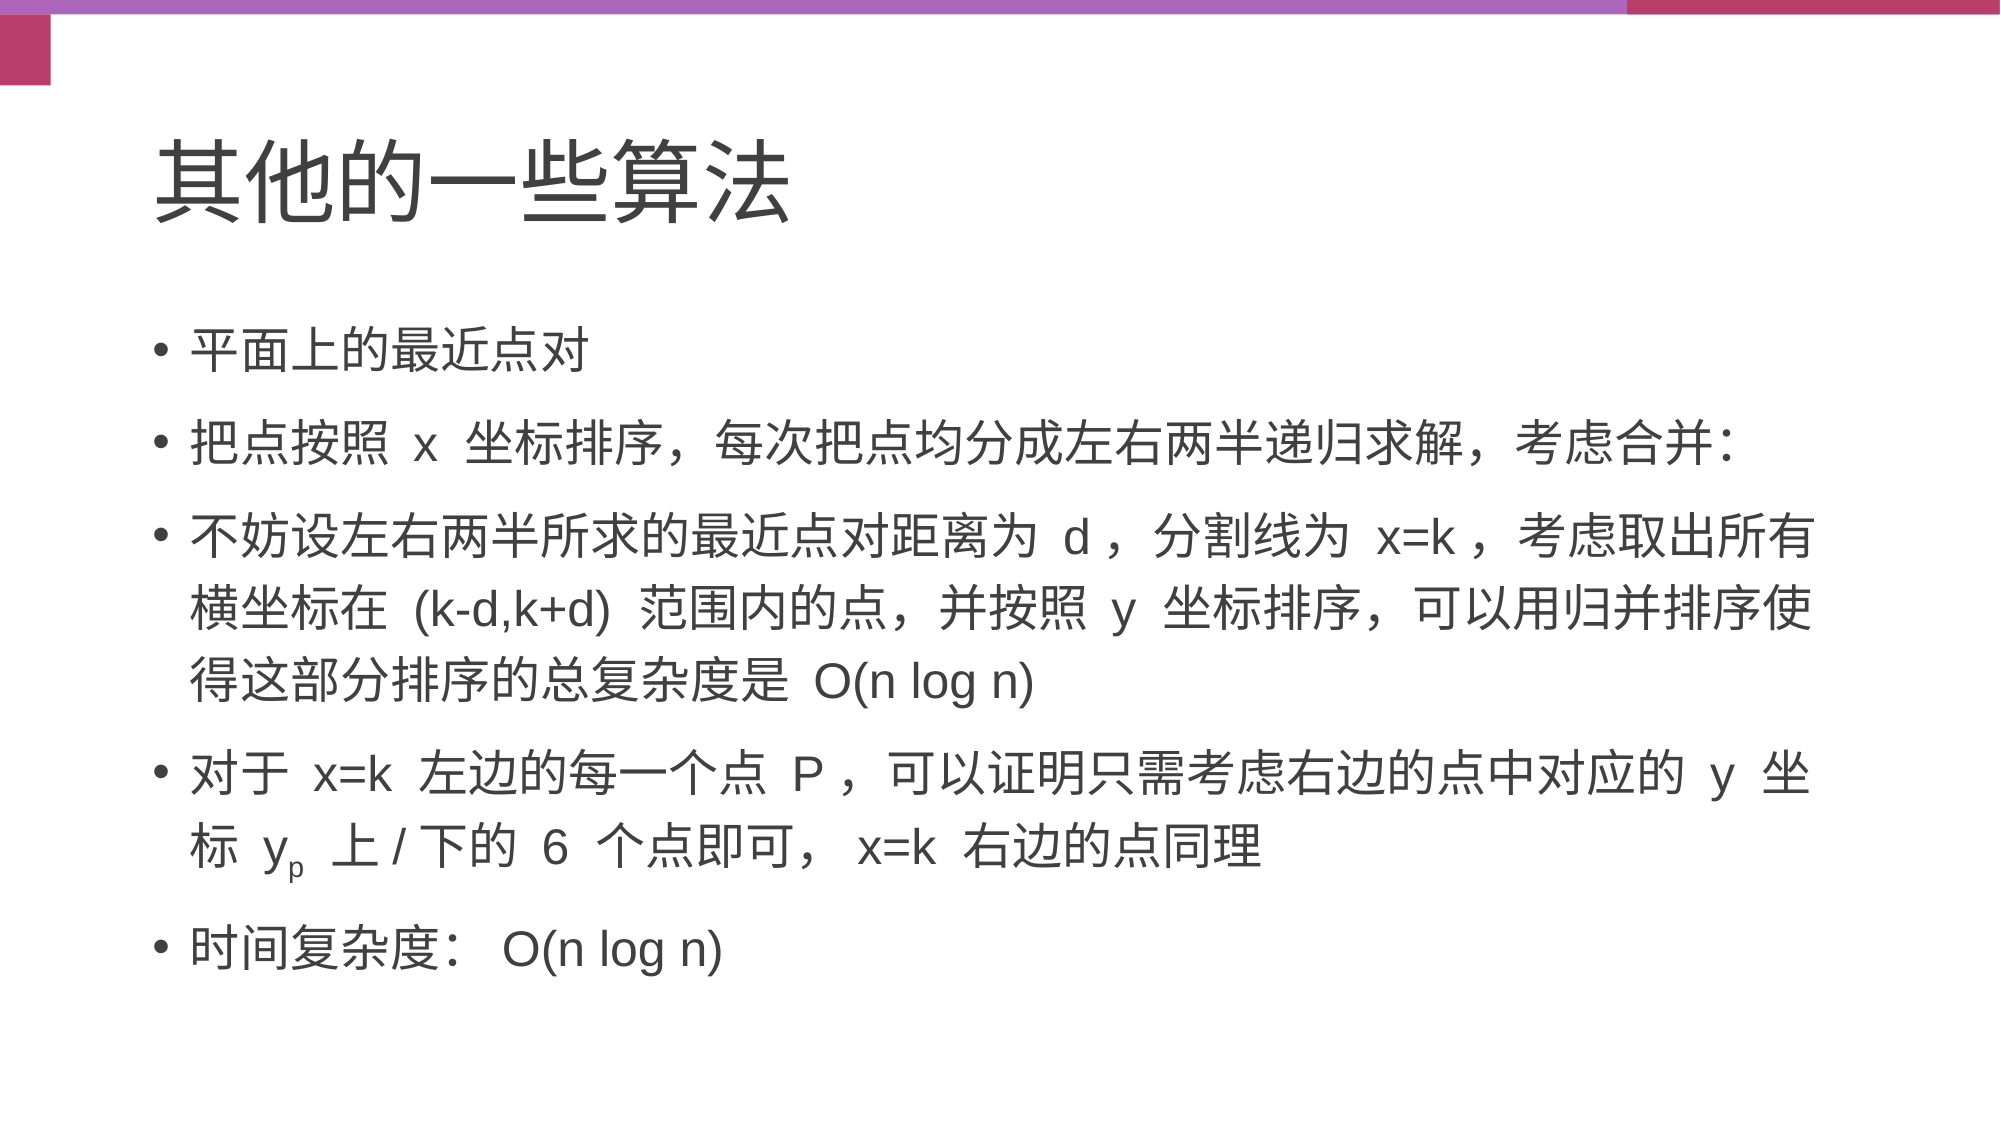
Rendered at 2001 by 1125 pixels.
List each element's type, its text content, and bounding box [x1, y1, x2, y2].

list 平面上的最近点对 把点按照 x 坐标排序，每次把点均分成左右两半递归求解，考虑合并： 不妨设左右两半所求的最近点对距离为 d，分割线为 x=k，考虑取出所有横坐标在 (k-d,k+d) 范围内的点，并按照 y 坐标排序，可以用归并排序使得这部分排序的总复杂度是 O(n log n) 对于 x=k 左边的每一个点 P，可以证明只需考虑右边的点中对应的 y 坐标 yp 上/下的 6 个点即可，x=k 右边的点同理 时间复杂度：O(n log n) [137, 299, 1863, 1014]
title 其他的一些算法 [137, 59, 1863, 278]
